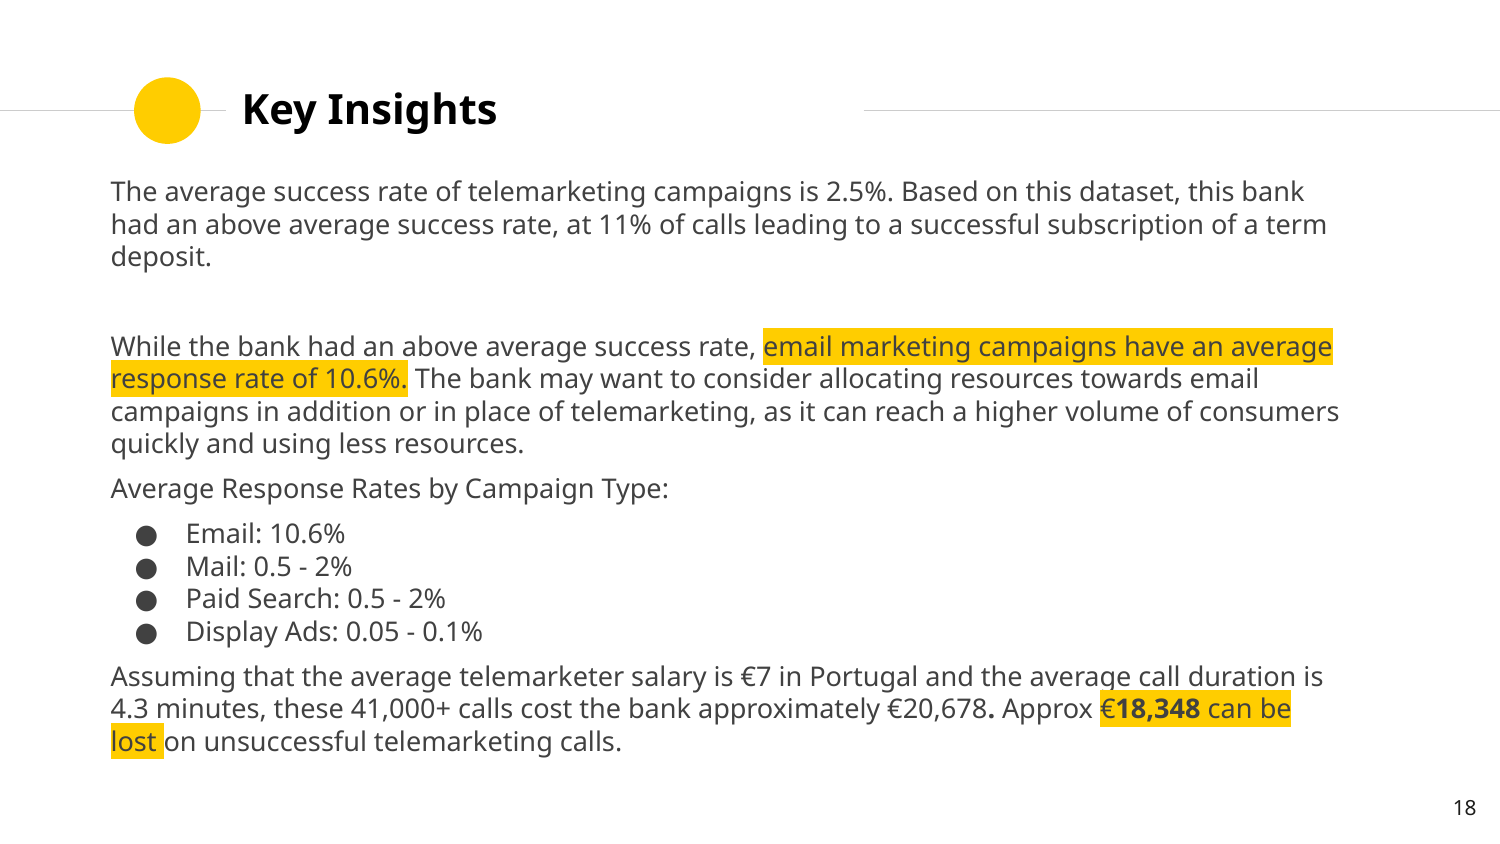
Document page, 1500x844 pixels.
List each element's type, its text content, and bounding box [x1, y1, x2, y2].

title Key Insights [226, 71, 863, 144]
slide_number ‹#› [1401, 779, 1492, 844]
text_box The average success rate of telemarketing campaigns is 2.5%. Based on this dataset, this bank had an above average success rate, at 11% of calls leading to a successful subscription of a term deposit. While the bank had an above average success rate, email marketing campaigns have an average response rate of 10.6%. The bank may want to consider allocating resources towards email campaigns in addition or in place of telemarketing, as it can reach a higher volume of consumers quickly and using less resources. Average Response Rates by Campaign Type: Email: 10.6% Mail: 0.5 - 2% Paid Search: 0.5 - 2% Display Ads: 0.05 - 0.1% Assuming that the average telemarketer salary is €7 in Portugal and the average call duration is 4.3 minutes, these 41,000+ calls cost the bank approximately €20,678. Approx €18,348 can be lost on unsuccessful telemarketing calls. [95, 159, 1359, 817]
